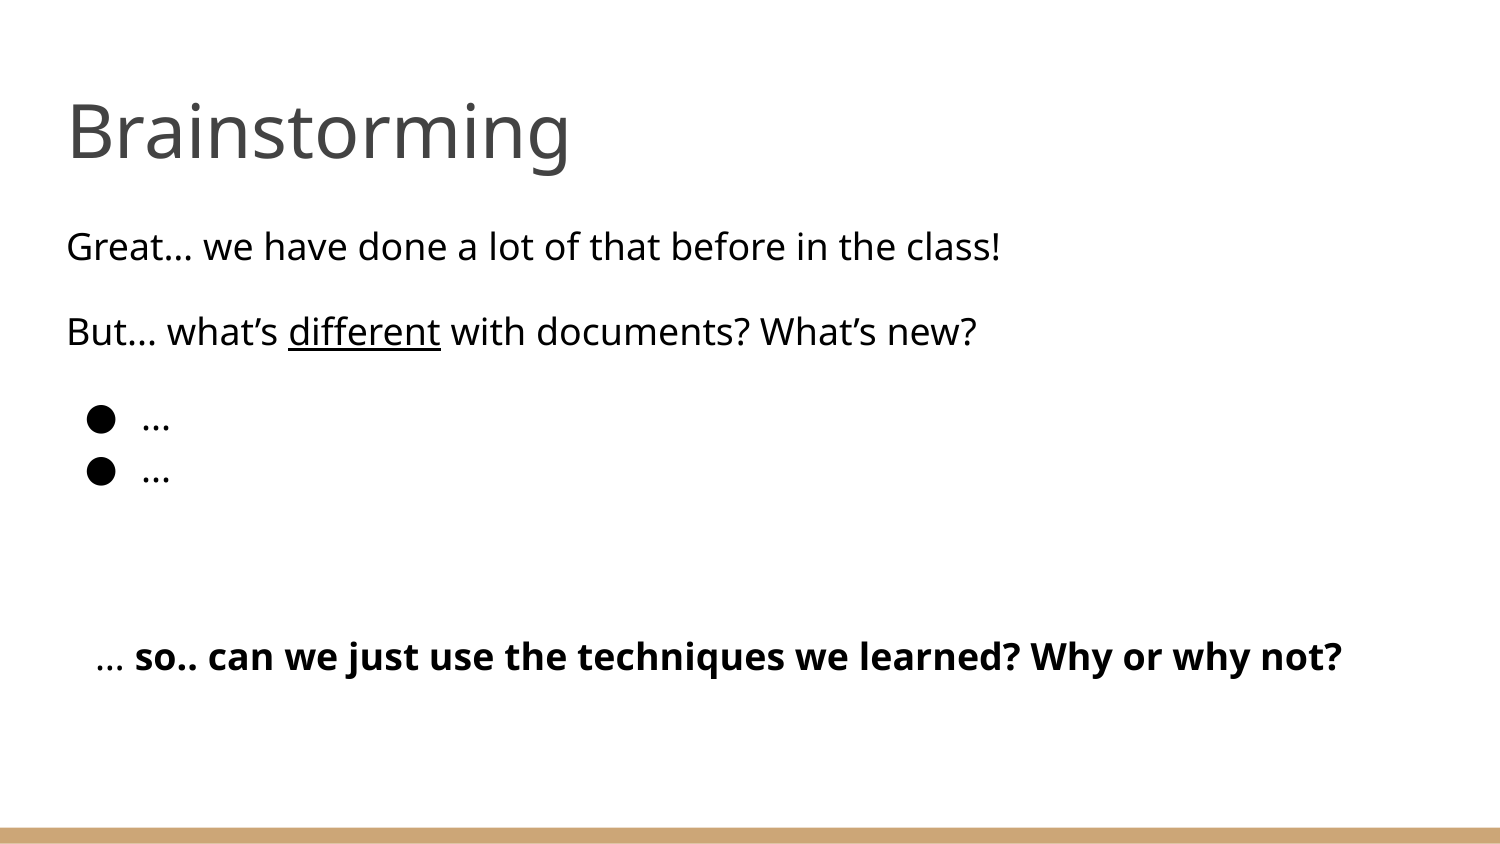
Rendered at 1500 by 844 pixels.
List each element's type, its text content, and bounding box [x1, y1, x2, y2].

title Brainstorming [51, 51, 1449, 189]
list Great… we have done a lot of that before in the class! But... what’s different with documents? What’s new? ... ... … so.. can we just use the techniques we learned? Why or why not? [51, 200, 1449, 752]
